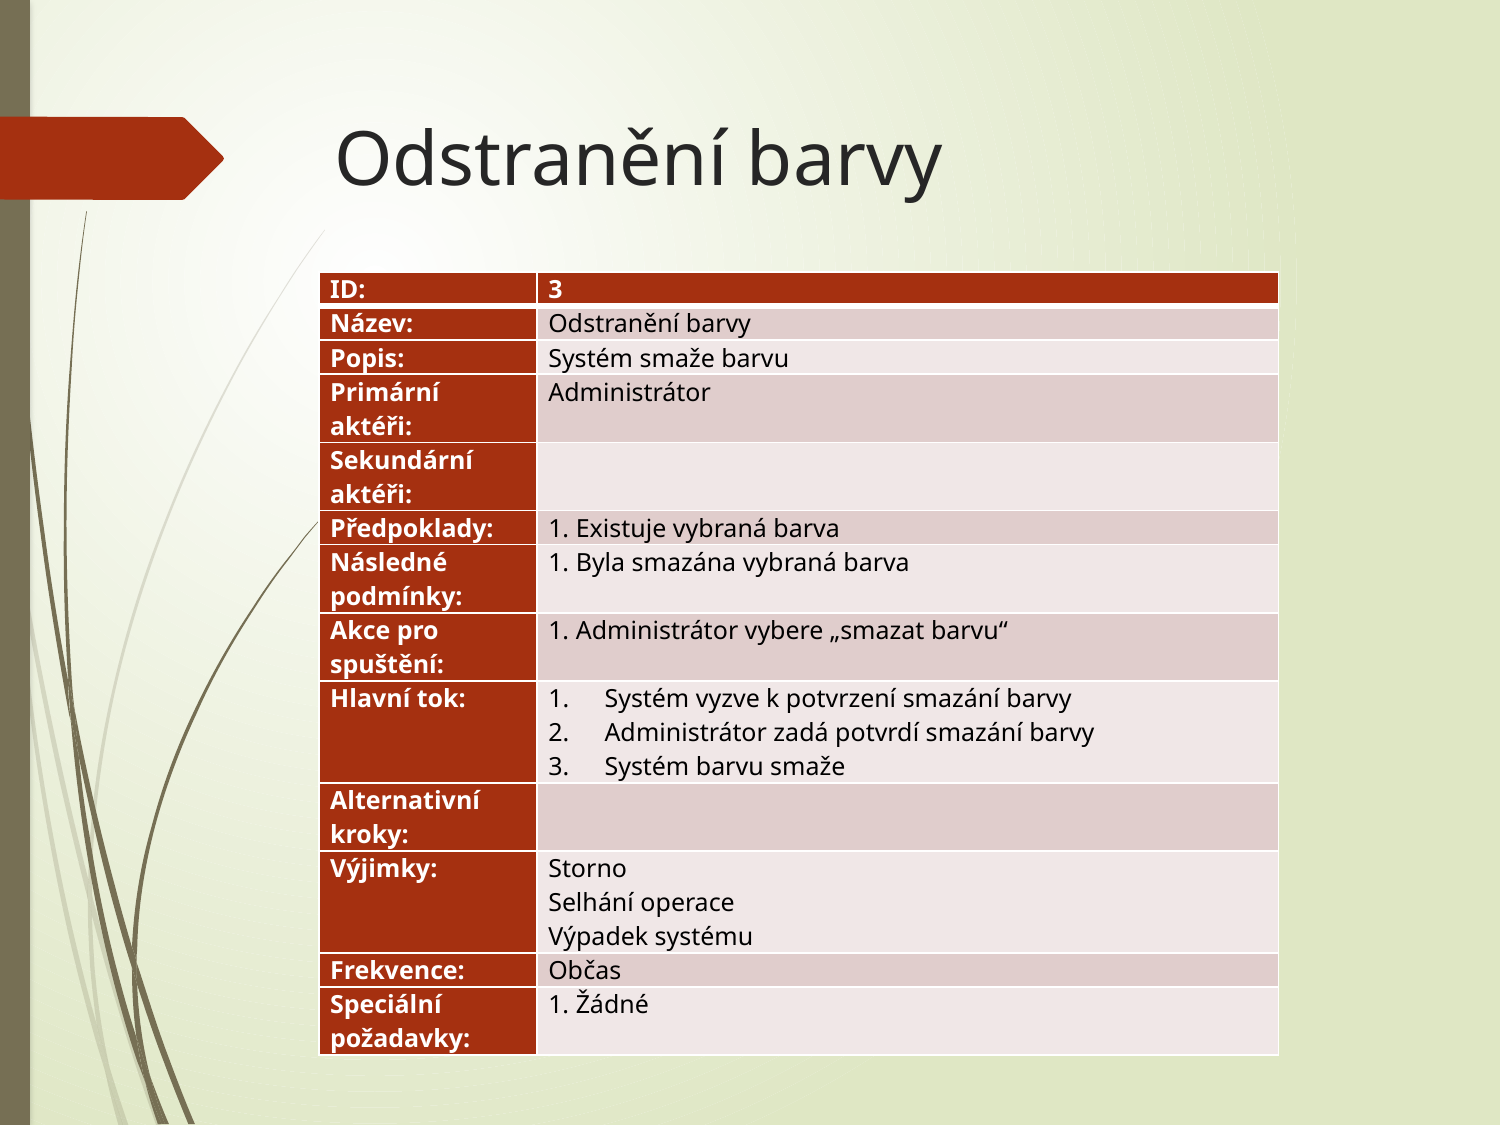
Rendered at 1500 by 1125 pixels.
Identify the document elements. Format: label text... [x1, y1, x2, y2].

table_cell Následné podmínky: [320, 545, 536, 612]
table_cell [538, 784, 1278, 850]
table_cell 1. Existuje vybraná barva [538, 511, 1278, 544]
table_cell Systém smaže barvu [538, 341, 1278, 373]
table_cell Akce pro spuštění: [320, 614, 536, 680]
table_cell Speciální požadavky: [320, 988, 536, 1054]
table_cell Administrátor [538, 375, 1278, 442]
title Odstranění barvy [319, 102, 1400, 313]
table_cell 1. Žádné [538, 988, 1278, 1054]
table_header ID: [320, 273, 536, 303]
table_cell Občas [538, 954, 1278, 986]
table_cell Sekundární aktéři: [320, 443, 536, 510]
table_cell Hlavní tok: [320, 682, 536, 782]
table_header 3 [538, 273, 1278, 303]
table_cell Popis: [320, 341, 536, 373]
table_cell Primární aktéři: [320, 375, 536, 442]
table_cell Frekvence: [320, 954, 536, 986]
table_cell Odstranění barvy [538, 309, 1278, 339]
table_cell Systém vyzve k potvrzení smazání barvy Administrátor zadá potvrdí smazání barvy Systém barvu smaže [538, 682, 1278, 782]
table_cell Storno Selhání operace Výpadek systému [538, 852, 1278, 952]
table_cell Název: [320, 309, 536, 339]
table_cell Předpoklady: [320, 511, 536, 544]
table_cell 1. Byla smazána vybraná barva [538, 545, 1278, 612]
table_cell Alternativní kroky: [320, 784, 536, 850]
table_cell Výjimky: [320, 852, 536, 952]
table_cell 1. Administrátor vybere „smazat barvu“ [538, 614, 1278, 680]
table_cell [538, 443, 1278, 510]
